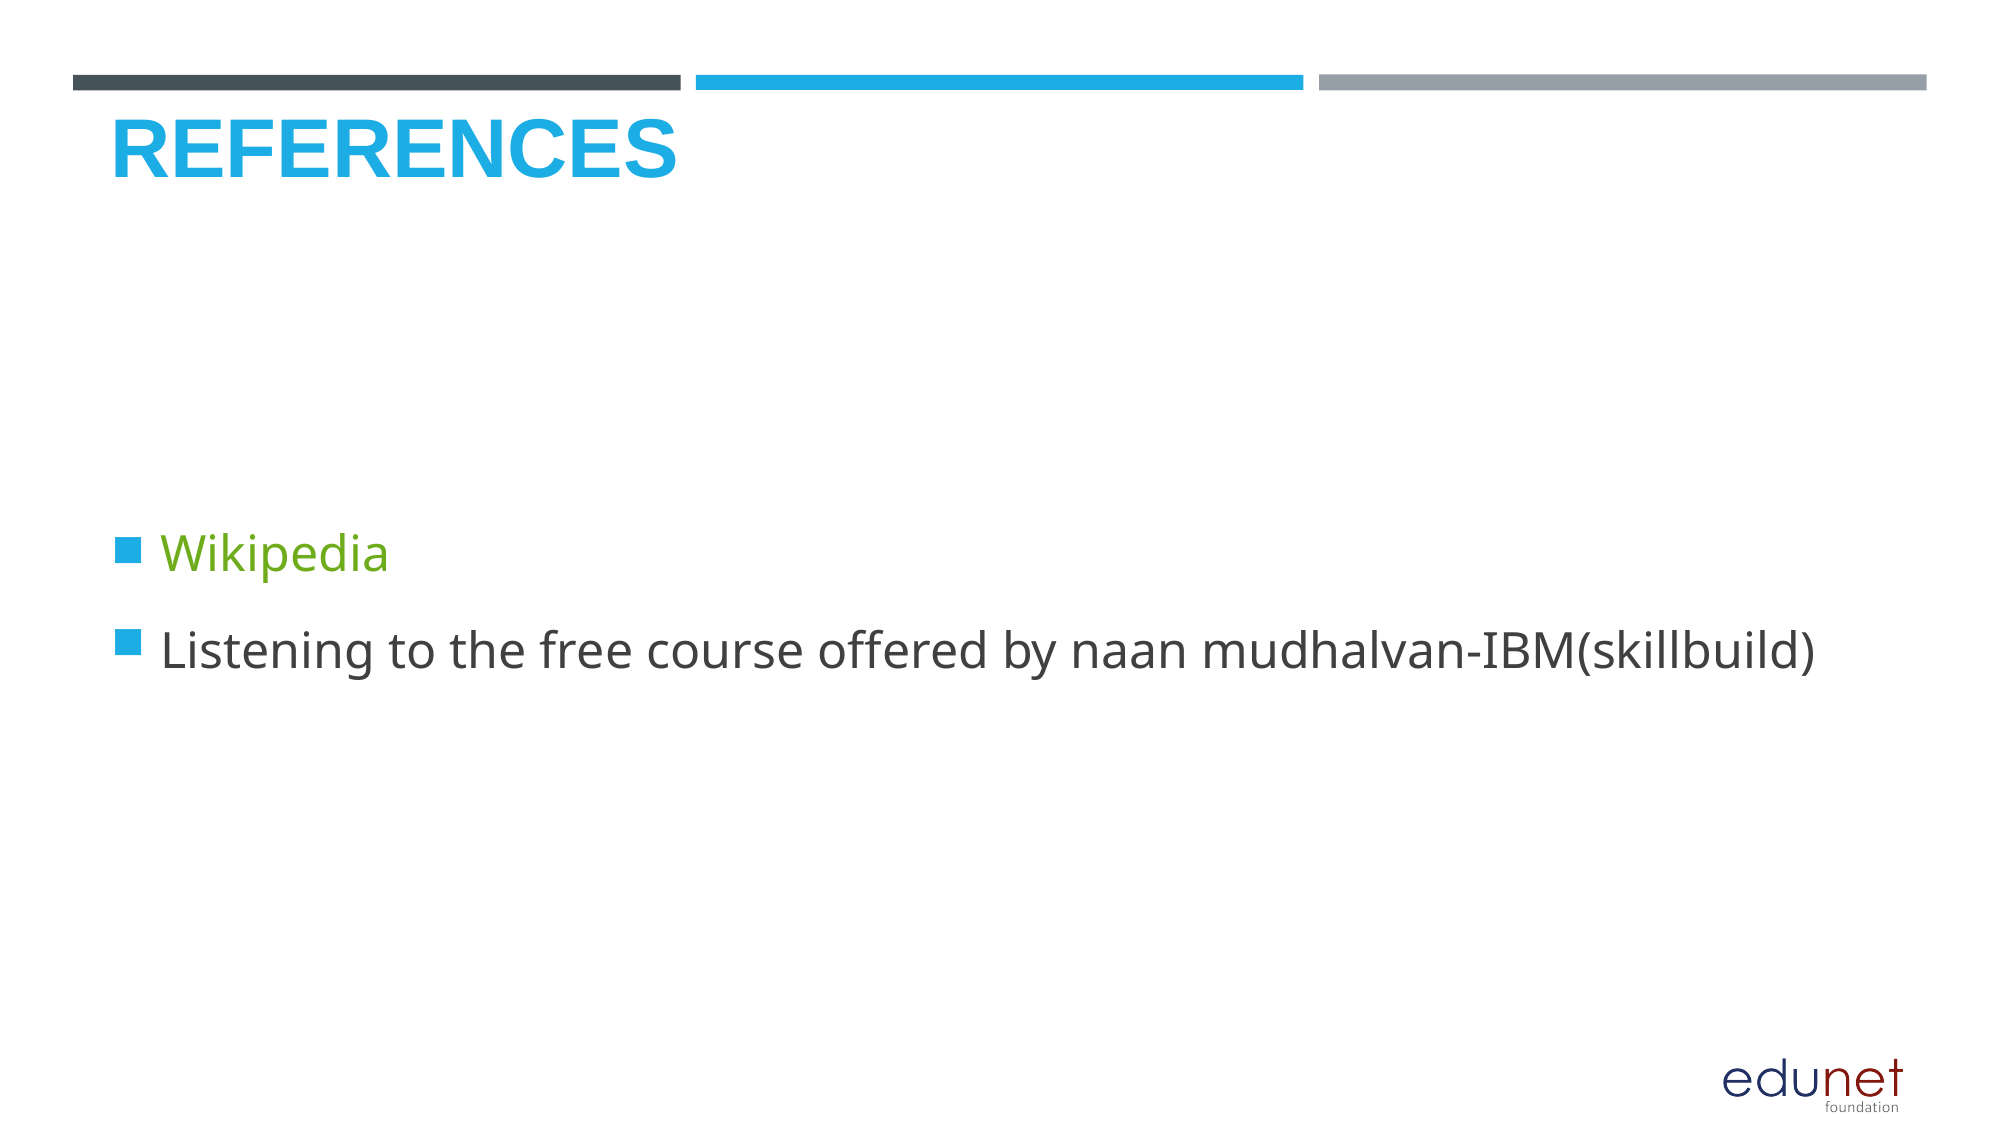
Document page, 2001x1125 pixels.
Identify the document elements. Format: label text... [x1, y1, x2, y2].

picture [1719, 1056, 1905, 1116]
list Wikipedia Listening to the free course offered by naan mudhalvan-IBM(skillbuild) [94, 213, 1906, 981]
title References [94, 114, 1906, 203]
